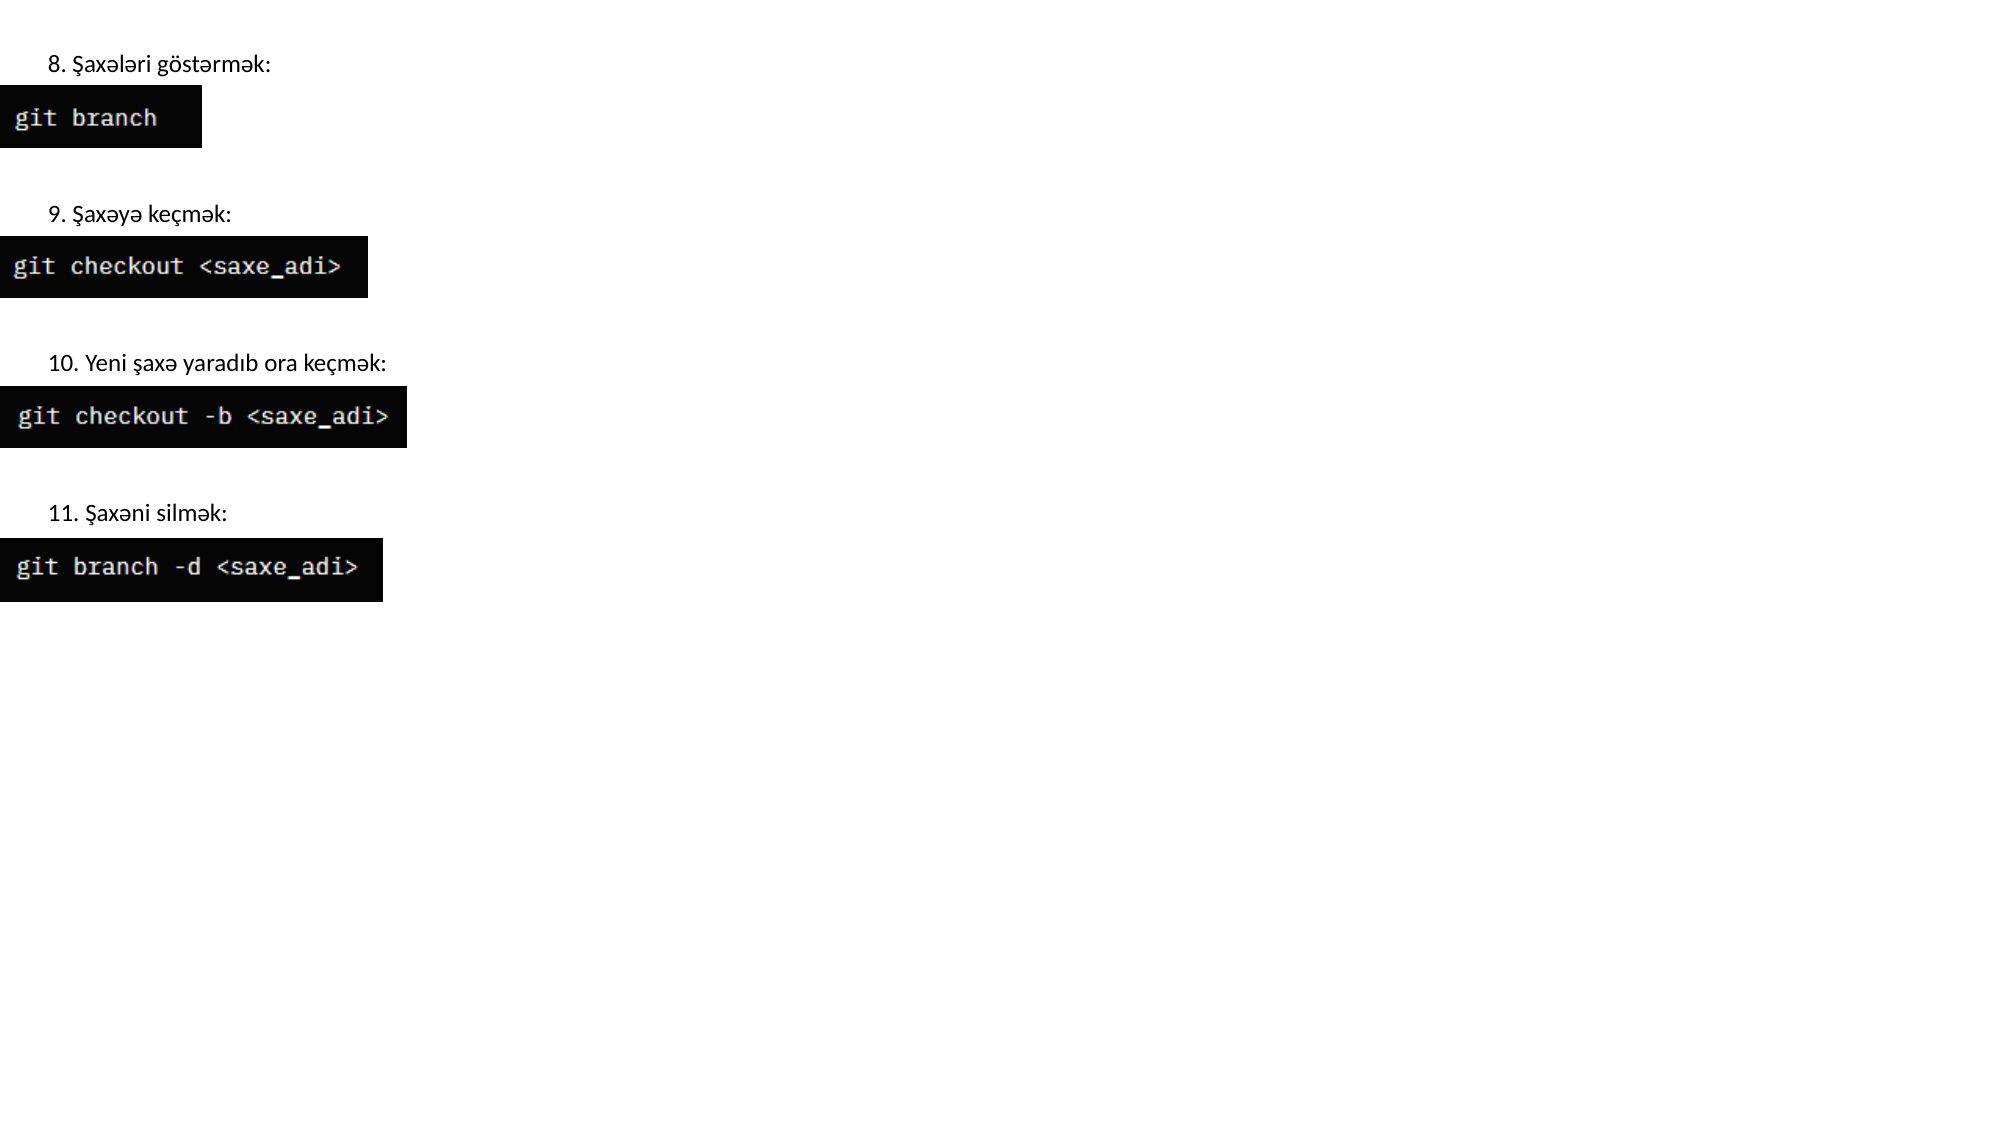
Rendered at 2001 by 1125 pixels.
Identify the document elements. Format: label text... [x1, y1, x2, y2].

picture [0, 236, 368, 298]
text_box 8. Şaxələri göstərmək: 9. Şaxəyə keçmək: 10. Yeni şaxə yaradıb ora keçmək: 11. Şaxəni silmək: [33, 40, 1973, 654]
picture [0, 538, 383, 602]
picture [0, 85, 202, 149]
picture [0, 386, 407, 448]
